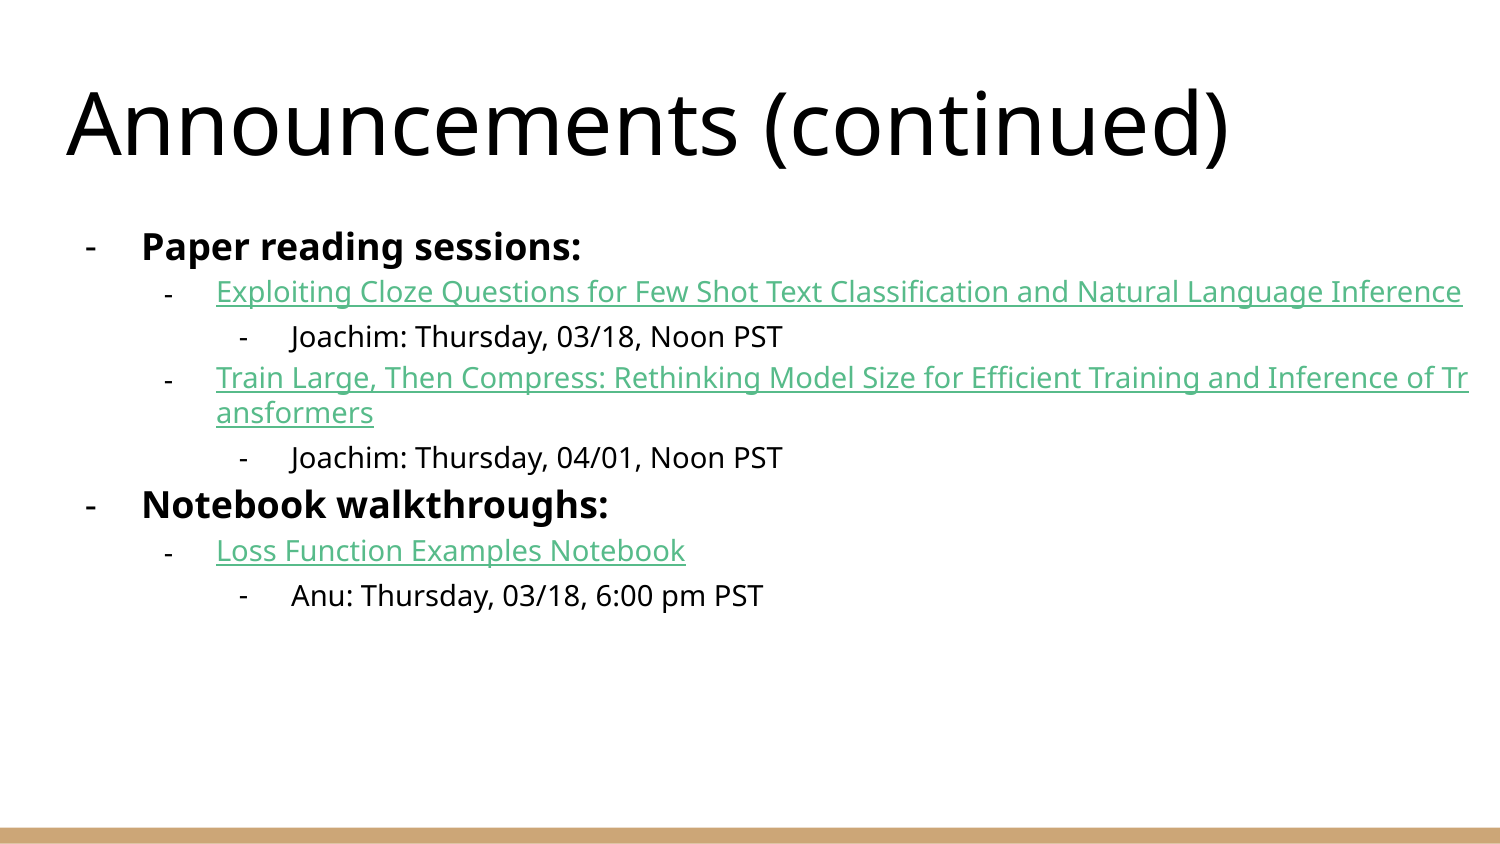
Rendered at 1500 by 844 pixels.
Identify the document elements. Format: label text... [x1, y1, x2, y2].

list Paper reading sessions: Exploiting Cloze Questions for Few Shot Text Classification and Natural Language Inference Joachim: Thursday, 03/18, Noon PST Train Large, Then Compress: Rethinking Model Size for Efficient Training and Inference of Transformers Joachim: Thursday, 04/01, Noon PST Notebook walkthroughs: Loss Function Examples Notebook Anu: Thursday, 03/18, 6:00 pm PST [51, 200, 1500, 787]
title Announcements (continued) [51, 51, 1449, 189]
